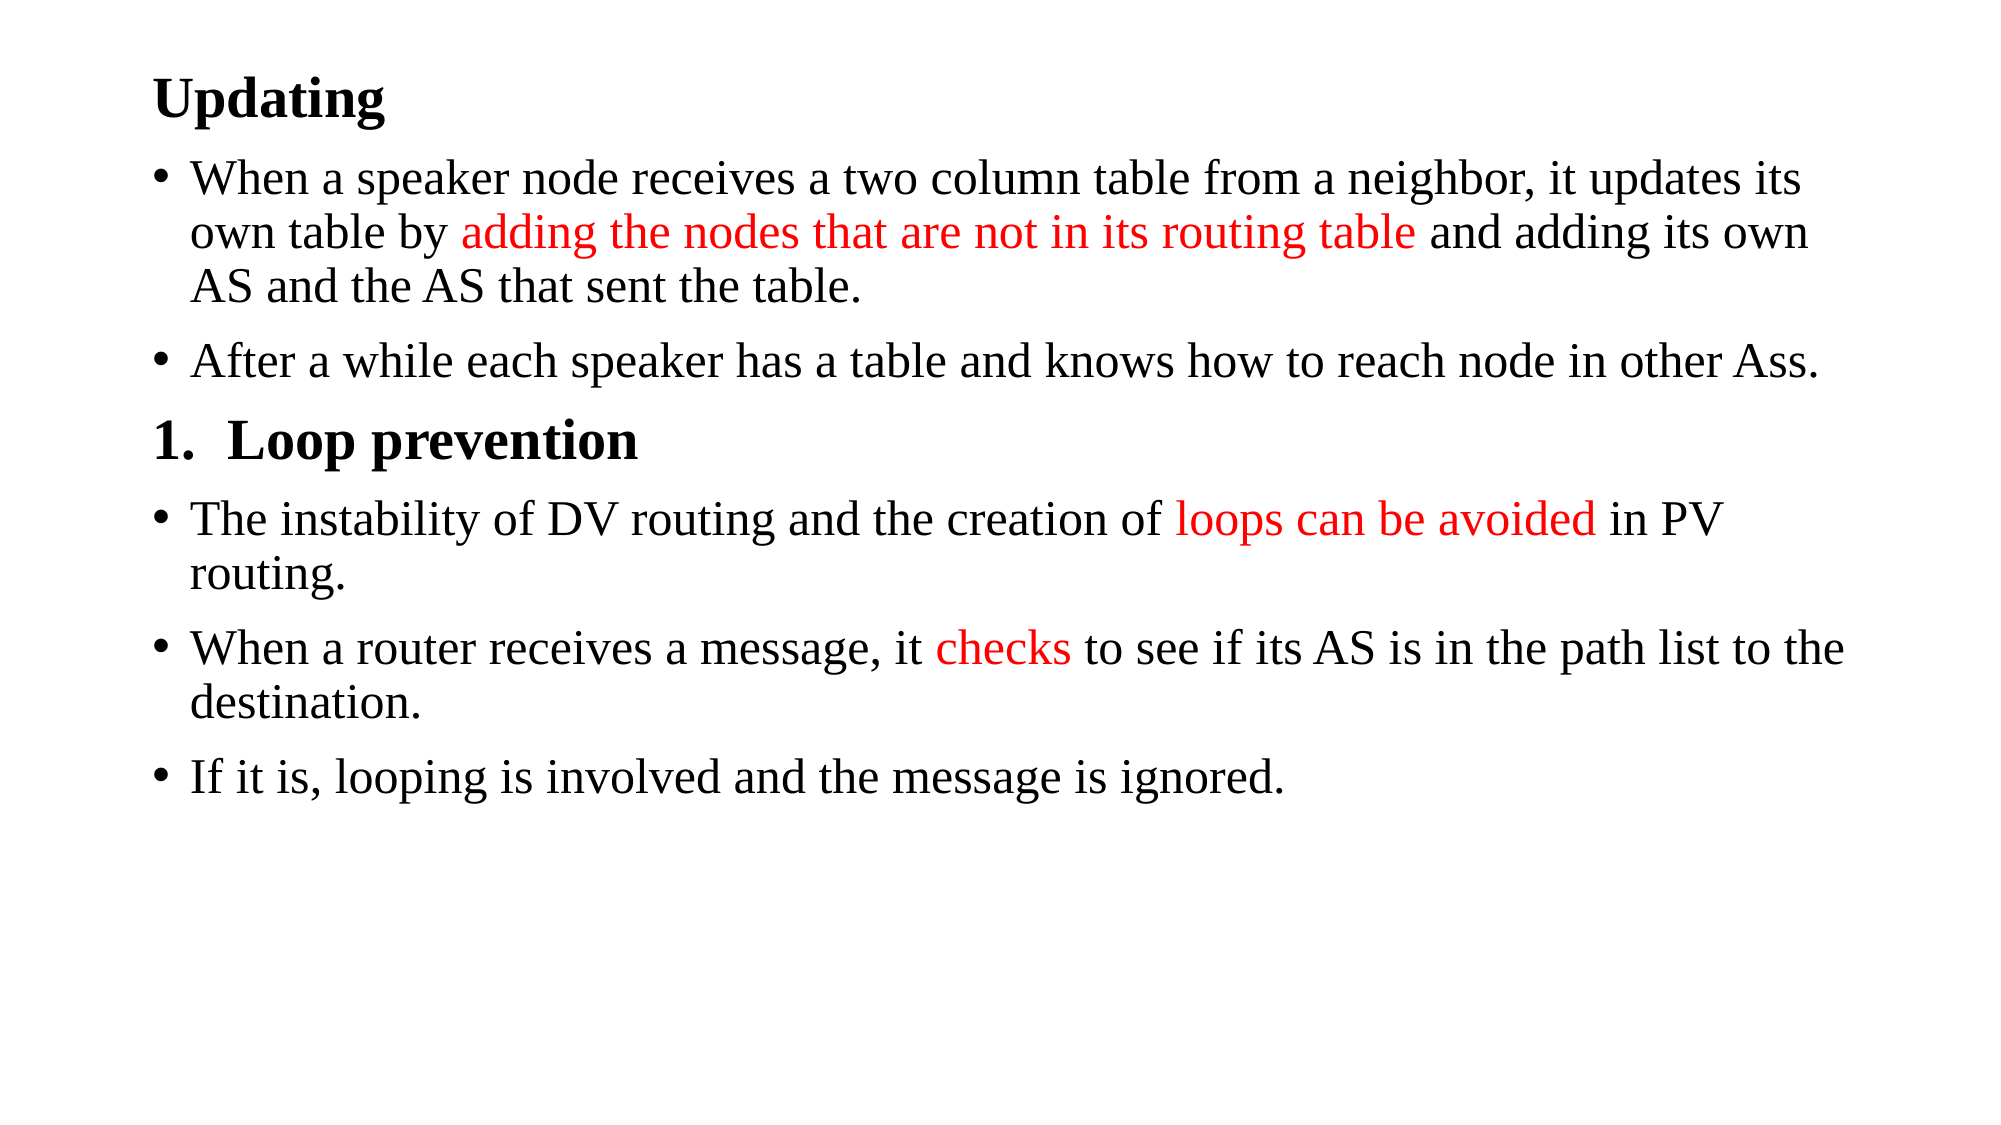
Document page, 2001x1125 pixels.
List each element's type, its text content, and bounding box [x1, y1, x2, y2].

list Updating When a speaker node receives a two column table from a neighbor, it updates its own table by adding the nodes that are not in its routing table and adding its own AS and the AS that sent the table. After a while each speaker has a table and knows how to reach node in other Ass. Loop prevention The instability of DV routing and the creation of loops can be avoided in PV routing. When a router receives a message, it checks to see if its AS is in the path list to the destination. If it is, looping is involved and the message is ignored. [137, 59, 1863, 1014]
